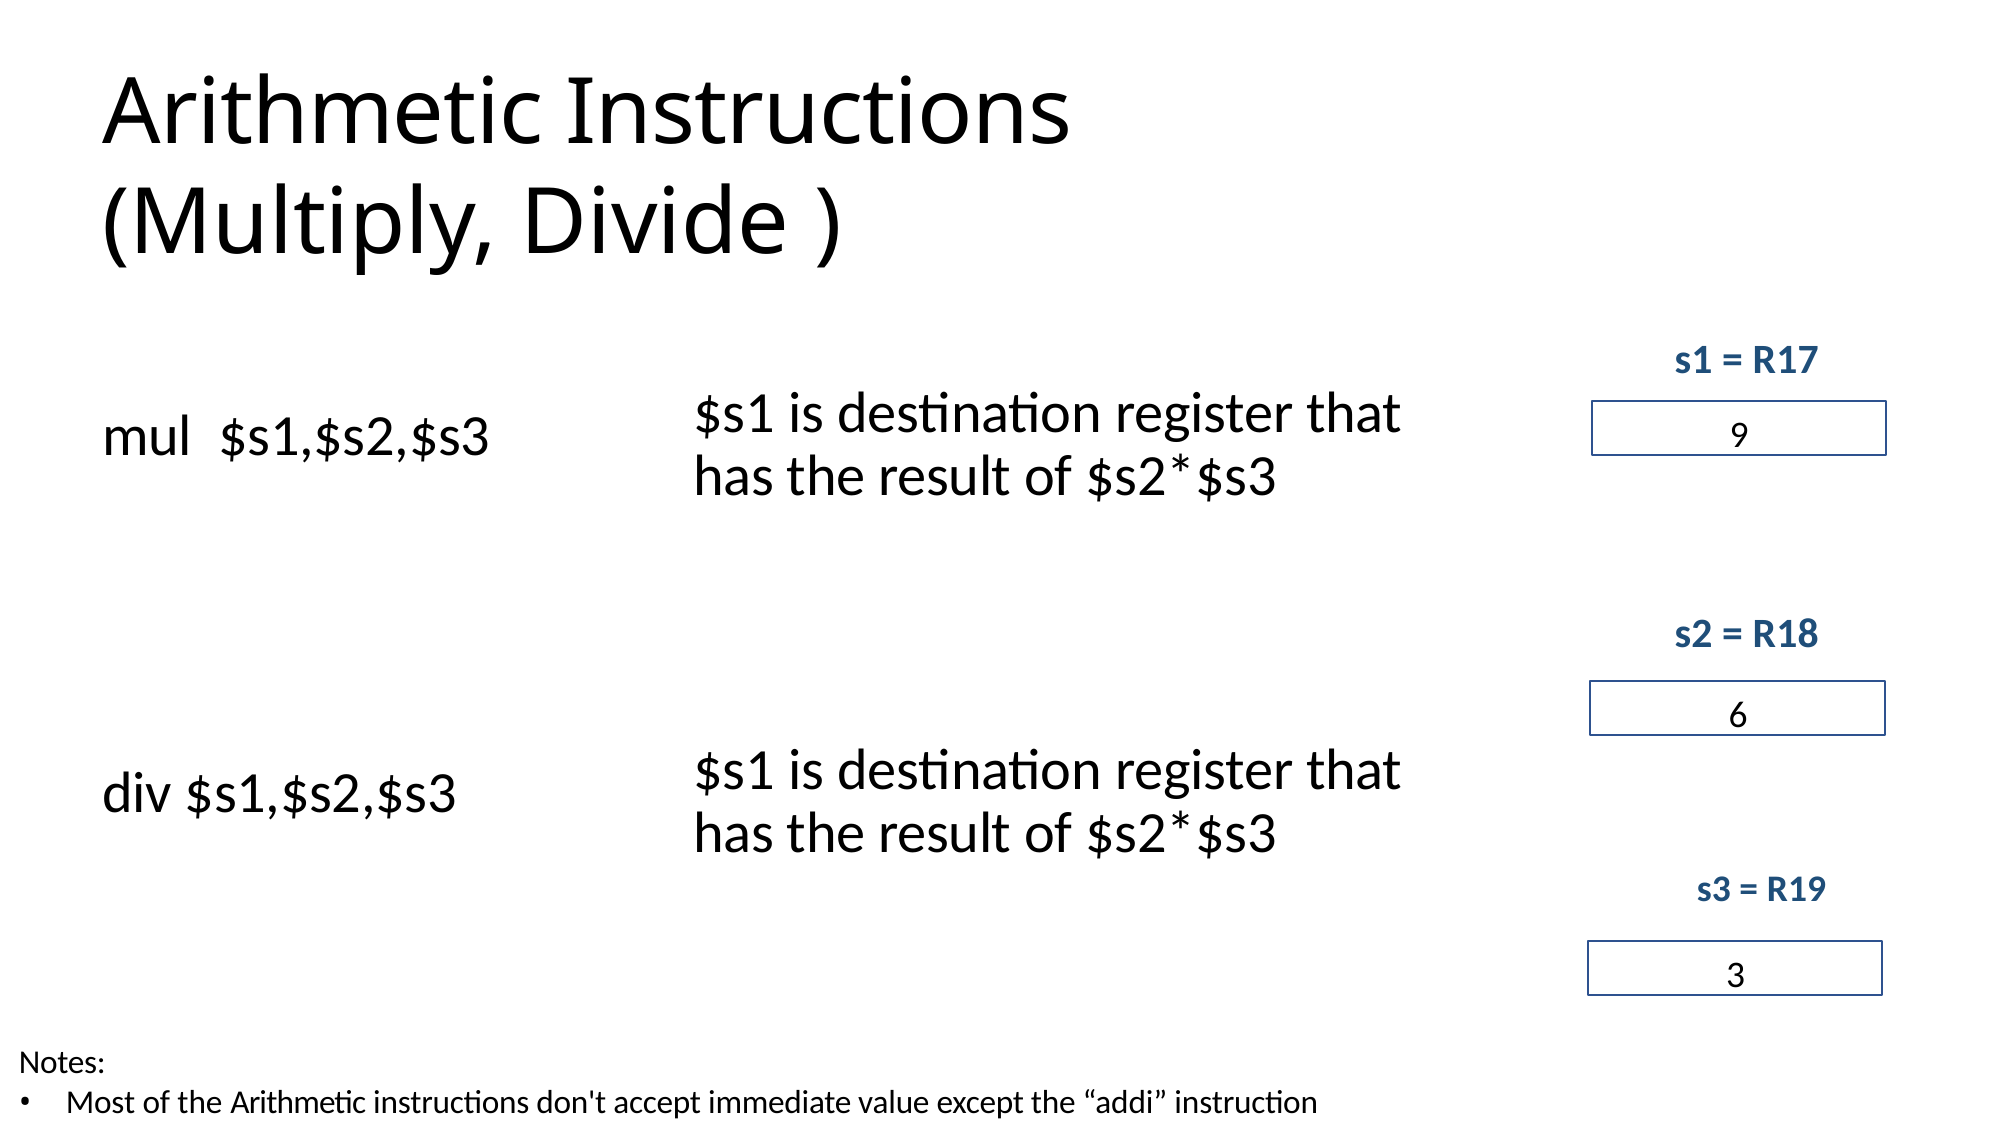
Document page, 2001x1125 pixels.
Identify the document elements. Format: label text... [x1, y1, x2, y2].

text_box 6 [1590, 680, 1885, 735]
text_box Notes: Most of the Arithmetic instructions don't accept immediate value except the “addi” instruction [16, 1038, 1398, 1121]
text_box s3 = R19 [1694, 861, 1870, 909]
title Arithmetic Instructions (Multiply, Divide ) [99, 49, 1624, 272]
text_box $s1 is destination register that has the result of $s2*$s3 [691, 727, 1476, 865]
text_box 9 [1591, 400, 1886, 455]
text_box div $s1,$s2,$s3 [99, 751, 559, 824]
text_box 3 [1587, 941, 1883, 996]
text_box s1 = R17 [1672, 329, 1857, 382]
text_box $s1 is destination register that has the result of $s2*$s3 [691, 370, 1476, 508]
text_box mul $s1,$s2,$s3 [99, 395, 618, 468]
text_box s2 = R18 [1672, 603, 1857, 656]
